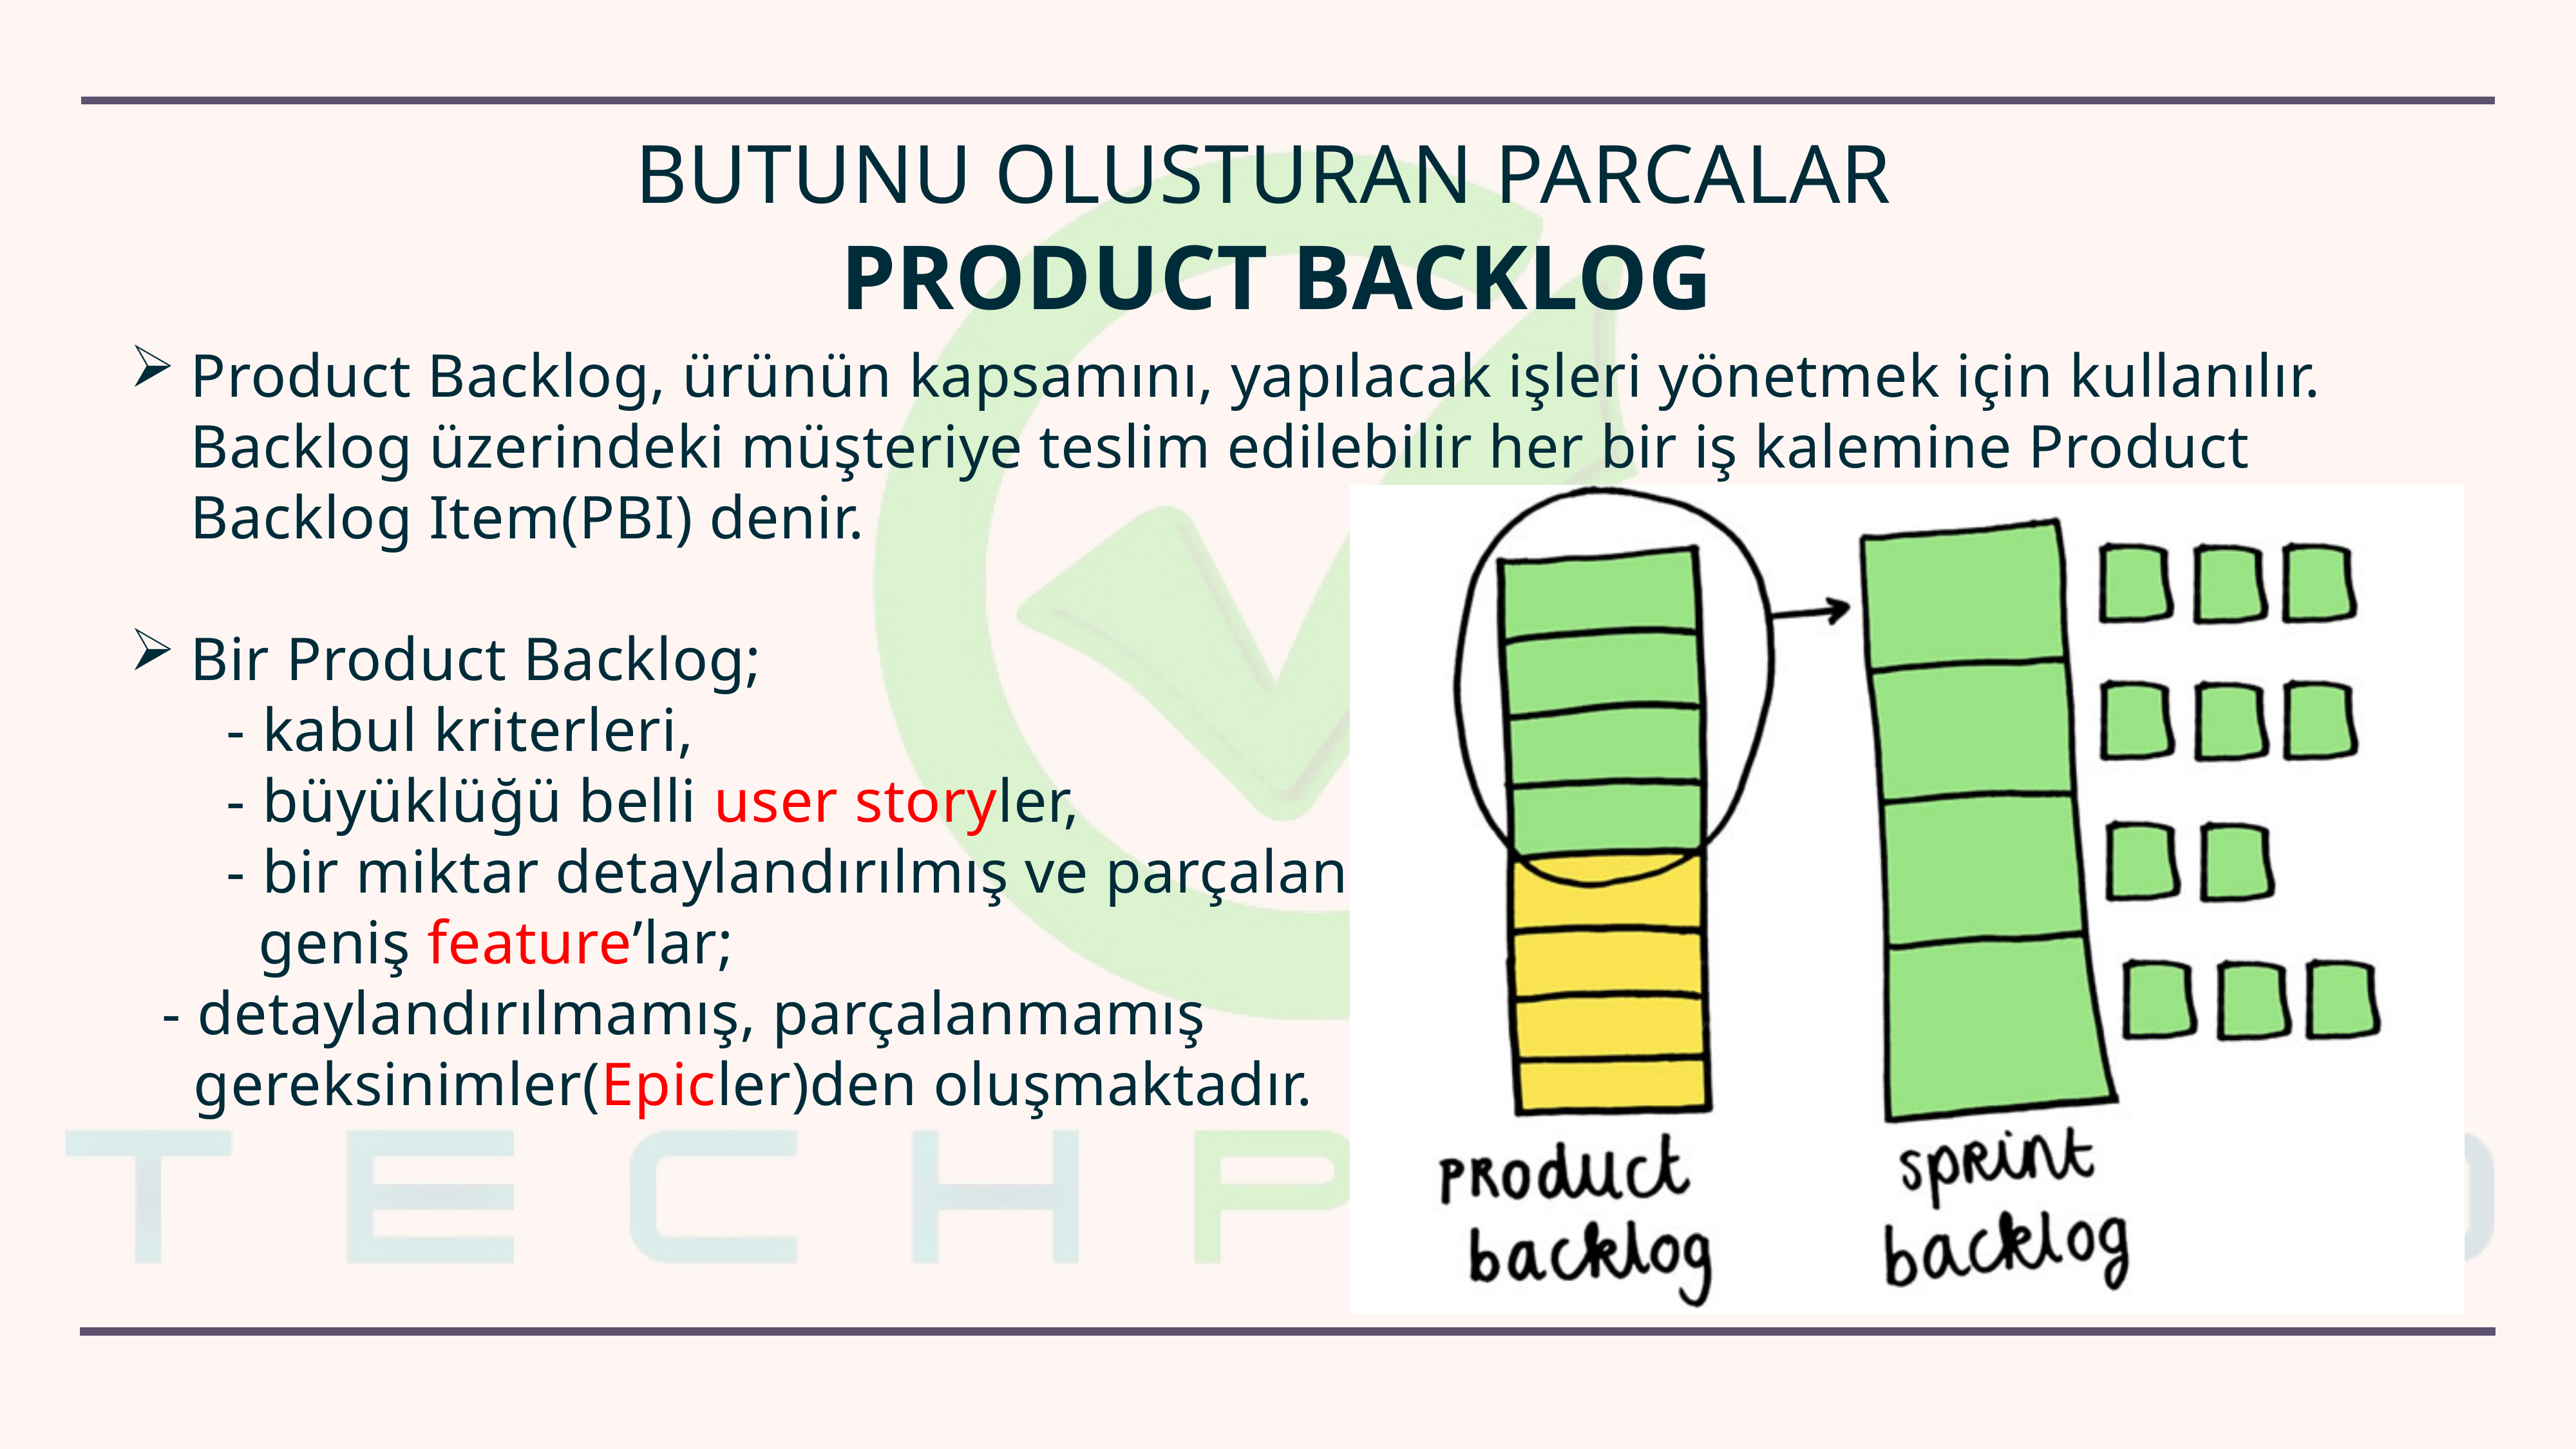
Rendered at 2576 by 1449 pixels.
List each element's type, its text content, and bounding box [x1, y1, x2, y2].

picture [1349, 485, 2465, 1314]
text_box BUTUNU OLUSTURAN PARCALAR [63, 117, 2465, 366]
text_box PRODUCT BACKLOG [120, 216, 2434, 332]
text_box Product Backlog, ürünün kapsamını, yapılacak işleri yönetmek için kullanılır. Backlog üzerindeki müşteriye teslim edilebilir her bir iş kalemine Product Backlog Item(PBI) denir. Bir Product Backlog; - kabul kriterleri, - büyüklüğü belli user storyler, - bir miktar detaylandırılmış ve parçalanmış geniş feature’lar; - detaylandırılmamış, parçalanmamış gereksinimler(Epicler)den oluşmaktadır. [120, 333, 2452, 1122]
